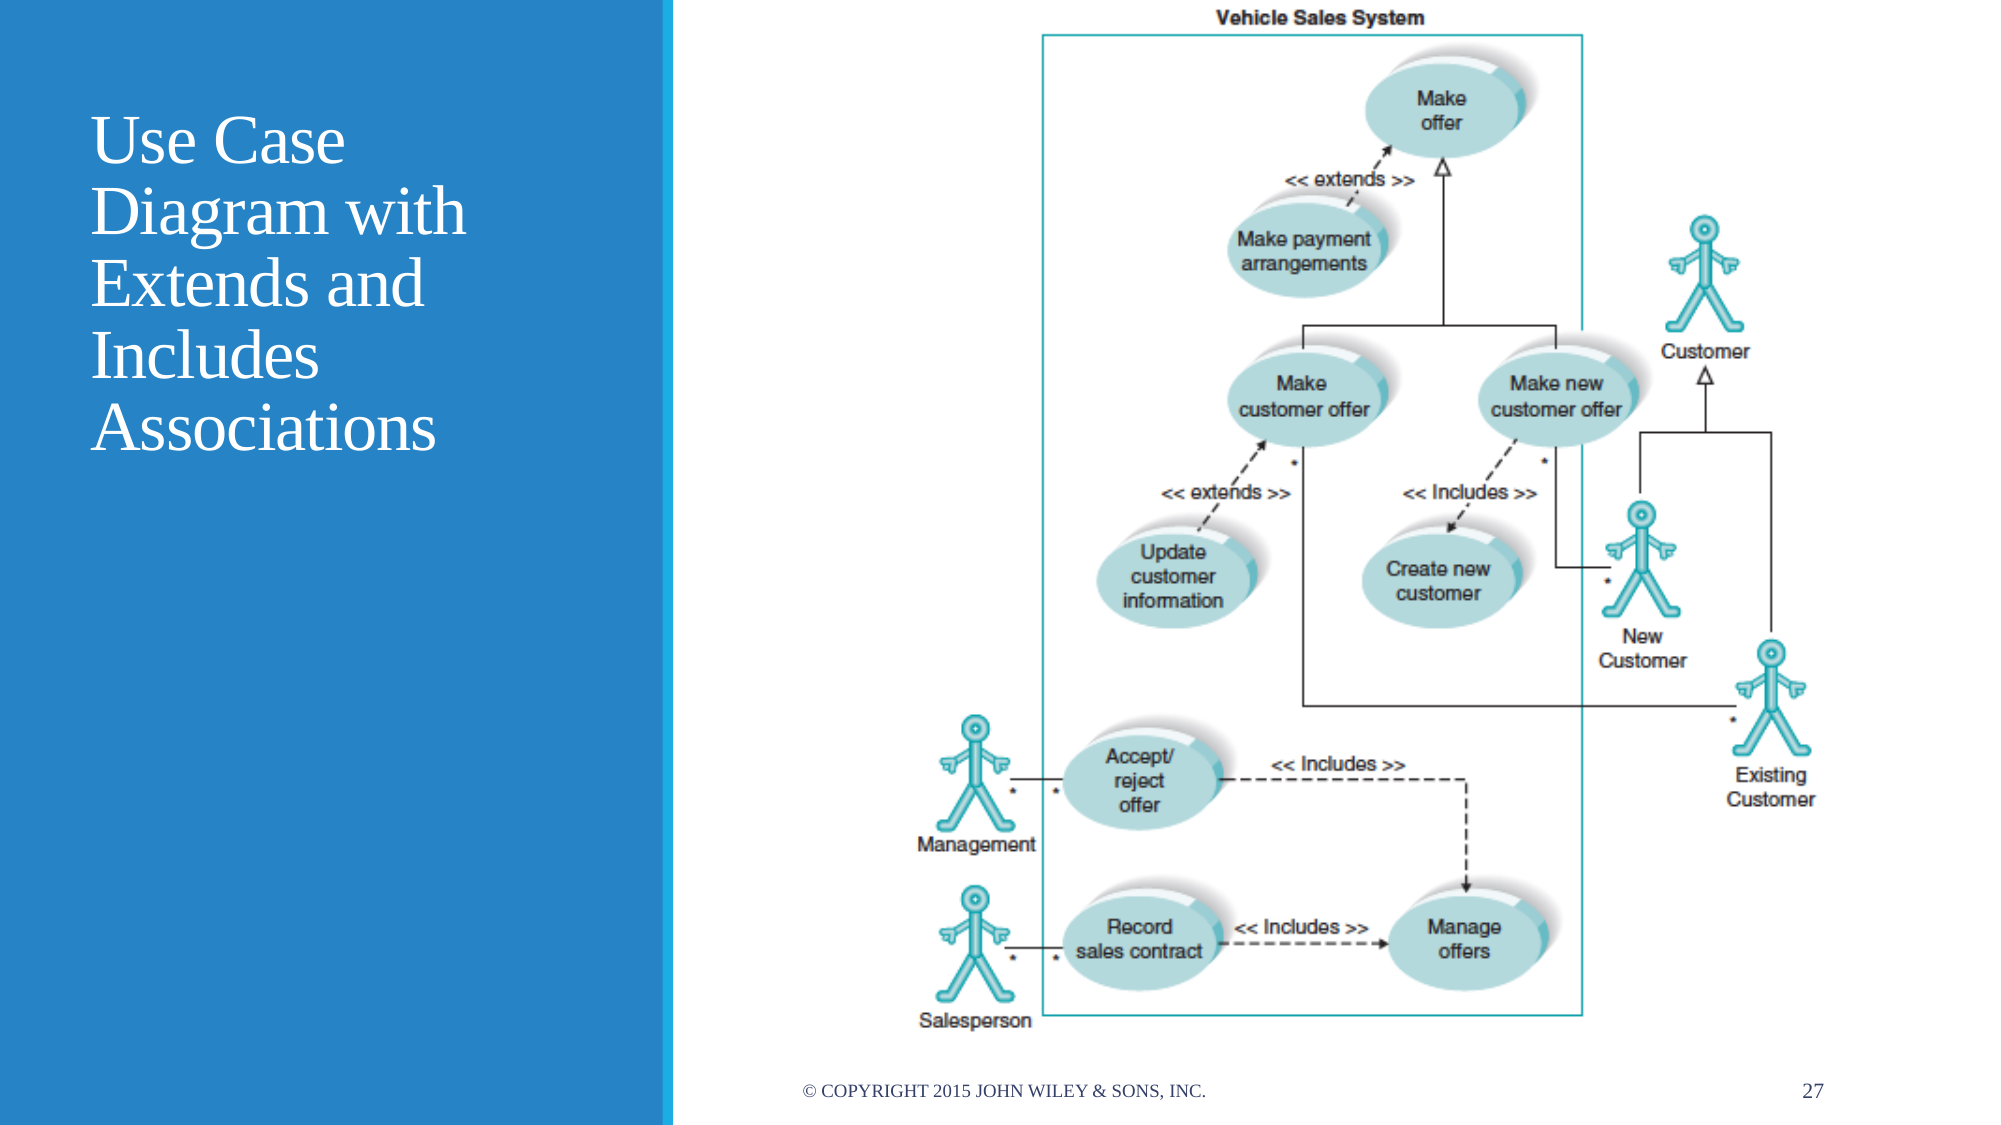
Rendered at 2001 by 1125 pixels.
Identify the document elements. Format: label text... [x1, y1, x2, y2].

picture [886, 0, 1826, 1058]
title Use Case Diagram with Extends and Includes Associations [75, 97, 600, 473]
slide_number 26 [1624, 1059, 1840, 1120]
footer © Copyright 2015 John Wiley & Sons, Inc. [787, 1059, 1550, 1120]
